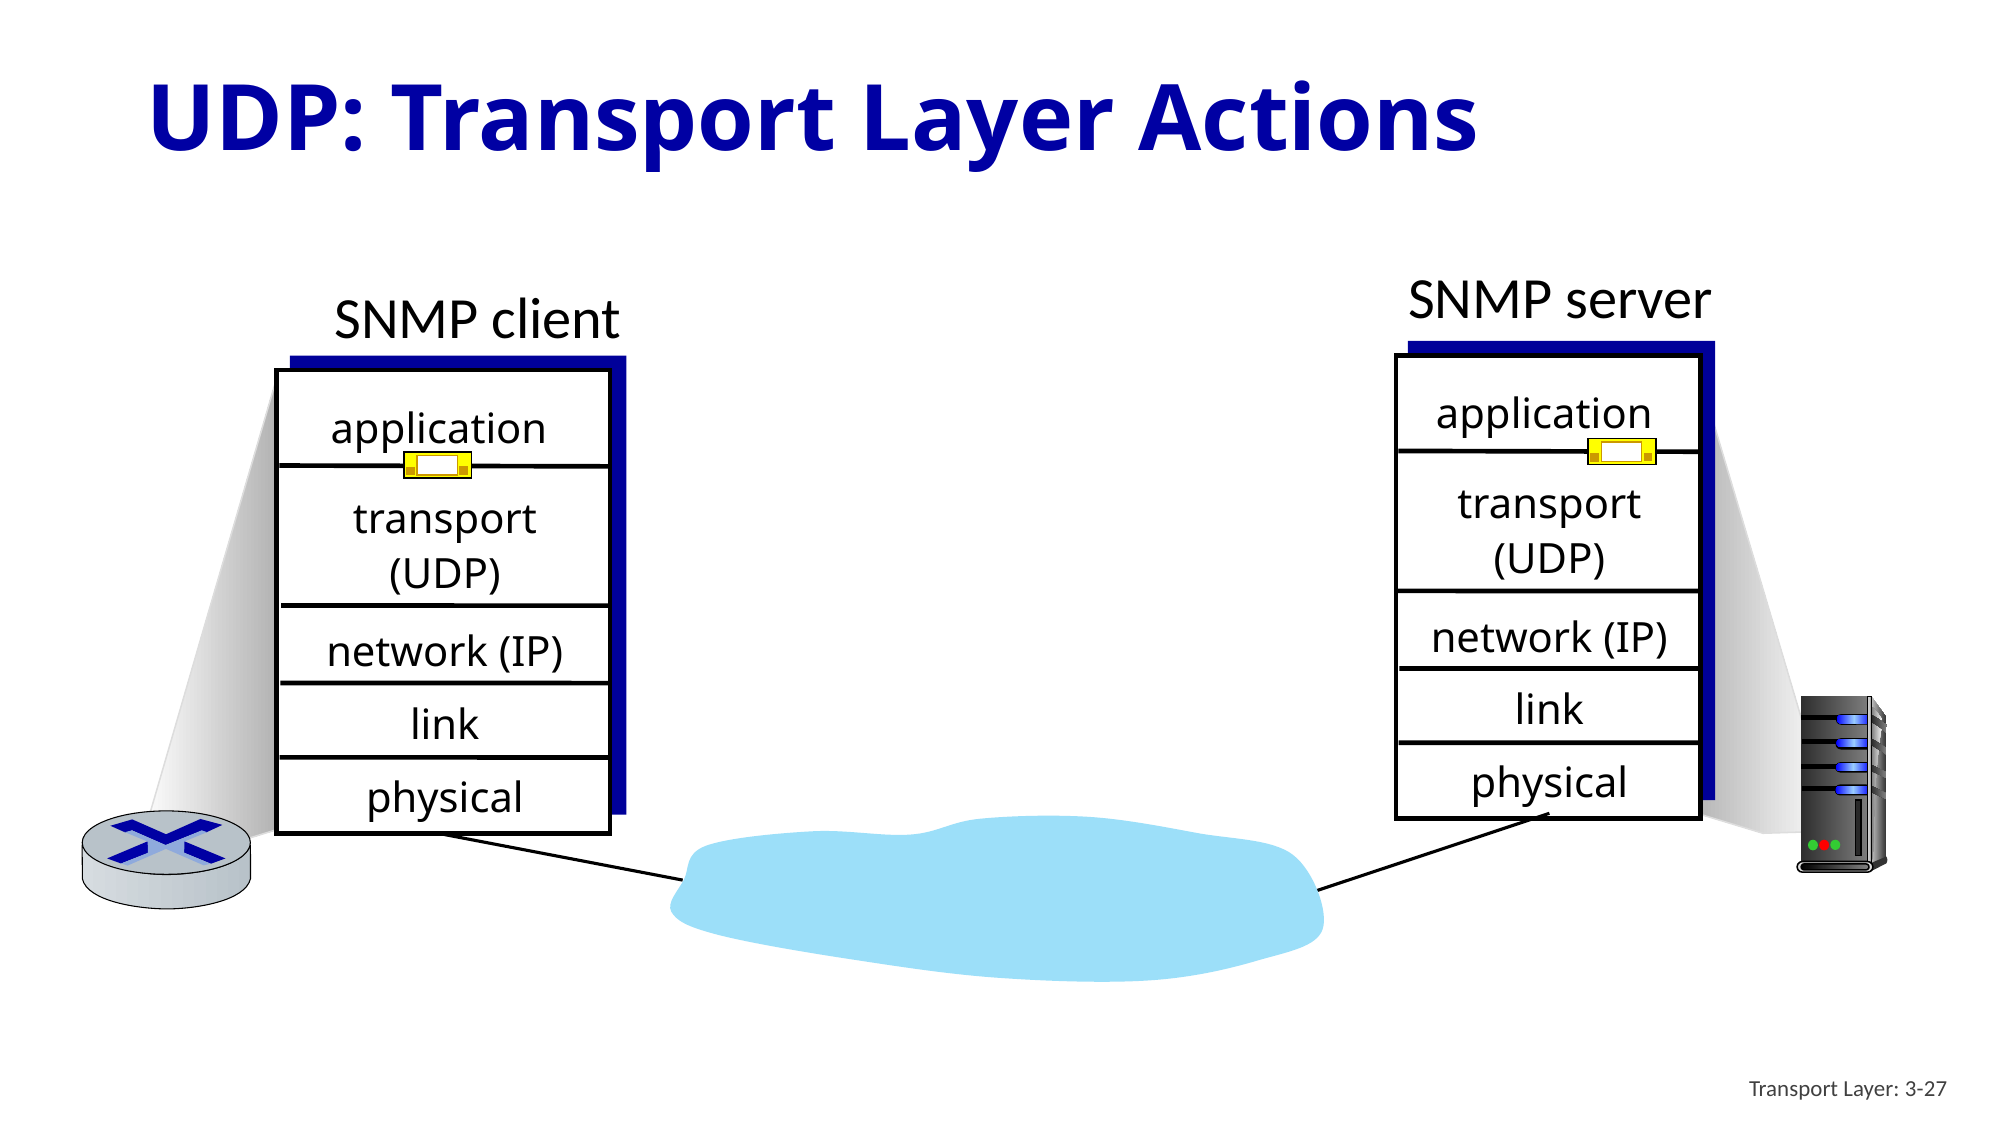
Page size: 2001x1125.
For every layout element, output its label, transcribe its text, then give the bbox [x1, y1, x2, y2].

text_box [403, 452, 472, 479]
text_box SNMP server [1393, 252, 1728, 338]
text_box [1307, 815, 1550, 894]
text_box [1797, 696, 1888, 873]
slide_number Transport Layer: 3-27 [1512, 1056, 1963, 1117]
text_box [1395, 340, 1716, 819]
text_box [670, 815, 1324, 982]
text_box [150, 387, 274, 838]
text_box [1715, 430, 1797, 834]
text_box SNMP client [319, 272, 637, 358]
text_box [422, 830, 683, 881]
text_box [82, 810, 251, 909]
title UDP: Transport Layer Actions [131, 47, 1952, 195]
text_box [276, 355, 627, 834]
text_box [1588, 438, 1656, 465]
